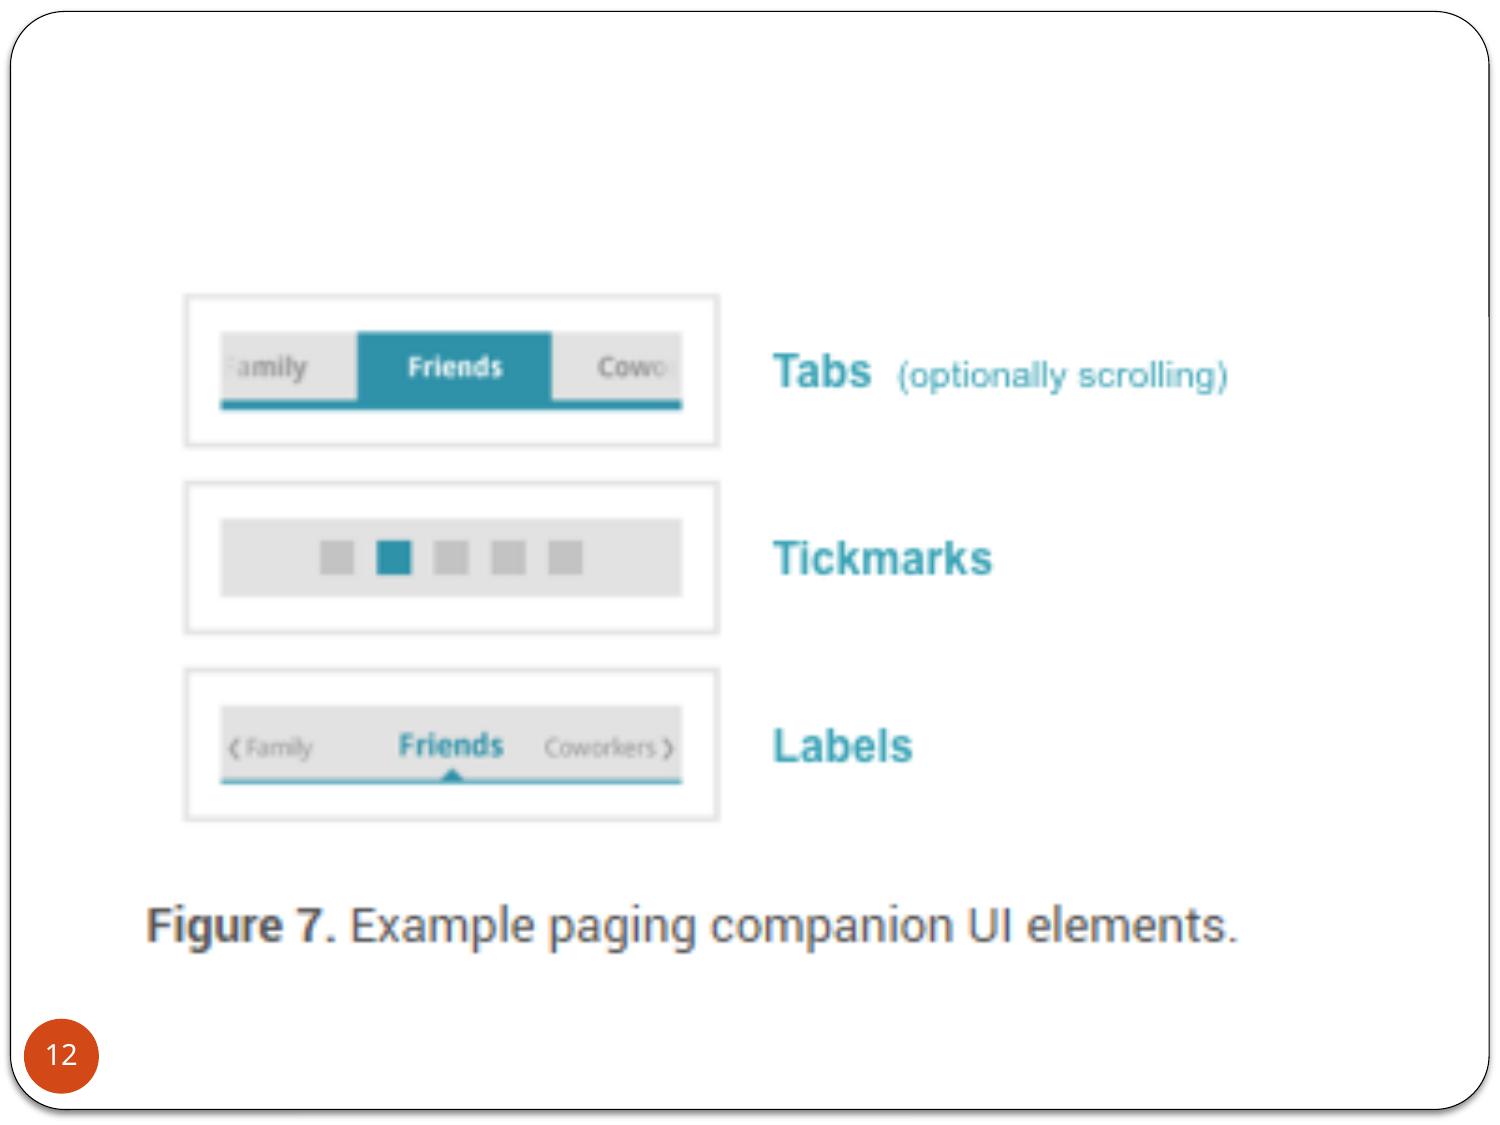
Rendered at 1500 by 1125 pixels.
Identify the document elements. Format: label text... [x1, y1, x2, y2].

slide_number 12 [23, 1018, 99, 1094]
picture [123, 231, 1329, 992]
